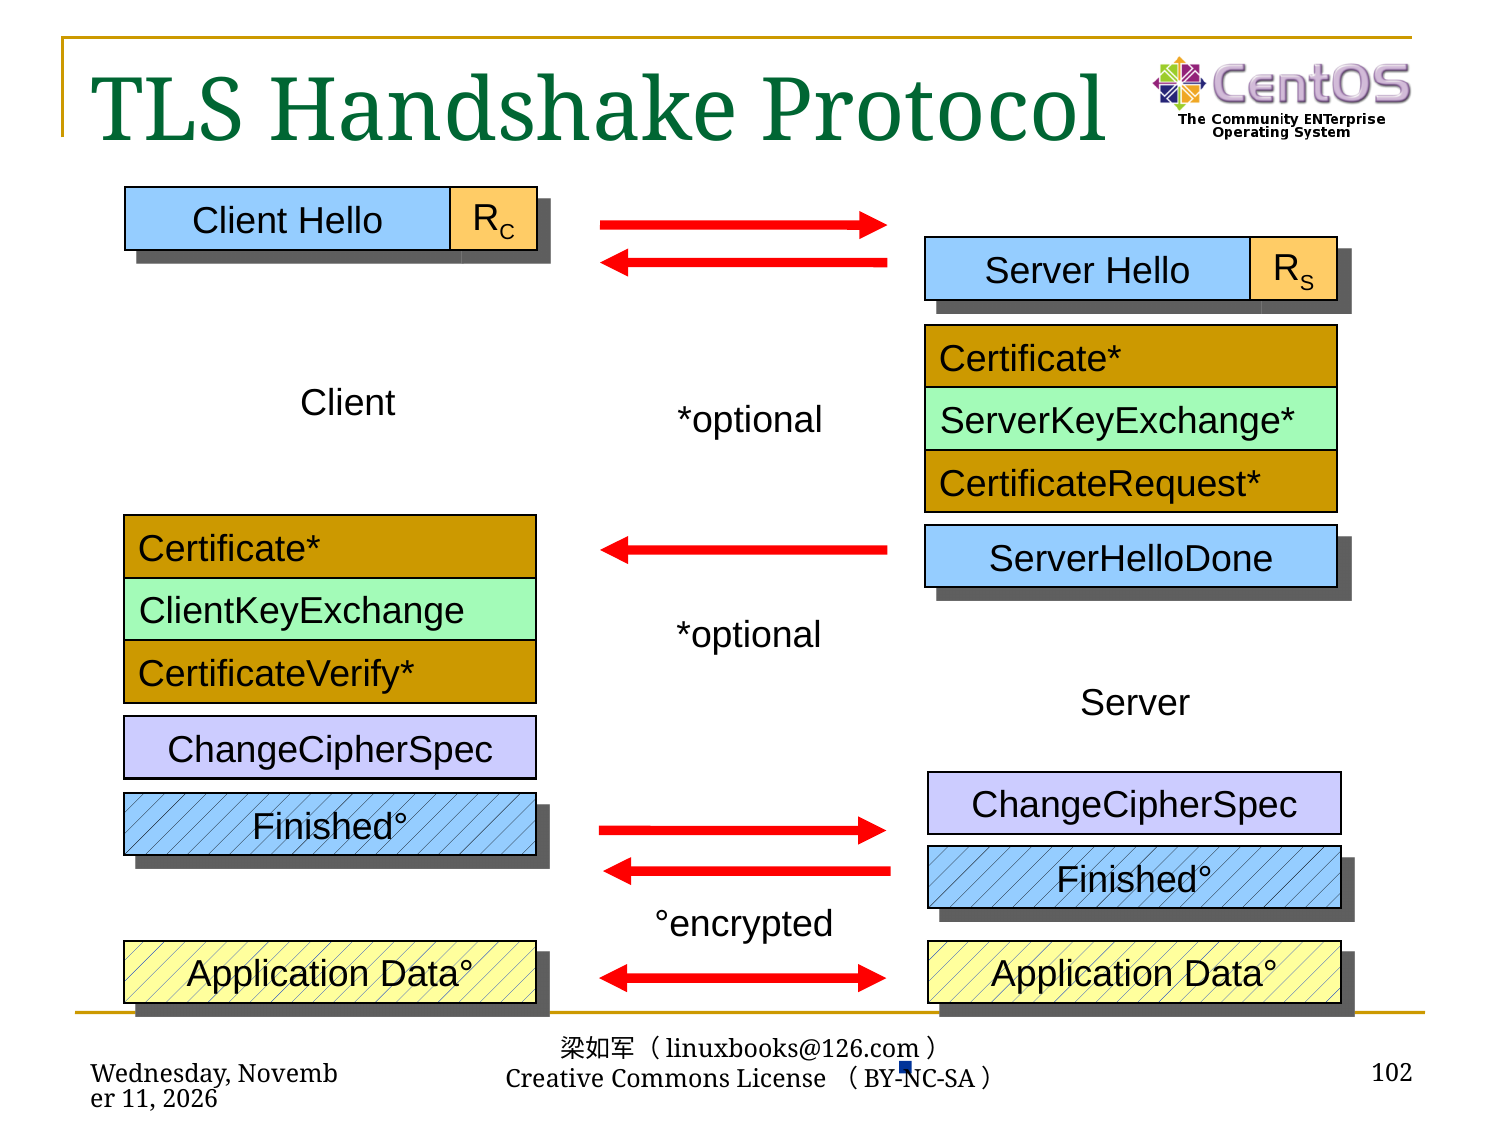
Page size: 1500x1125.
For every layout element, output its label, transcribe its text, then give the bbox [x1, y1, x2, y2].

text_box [123, 515, 925, 704]
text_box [599, 594, 1338, 731]
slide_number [74, 1023, 364, 1100]
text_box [123, 940, 1341, 1004]
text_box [602, 771, 1341, 909]
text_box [124, 187, 888, 431]
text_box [930, 524, 1338, 588]
title TLS Handshake Protocol [74, 45, 1426, 233]
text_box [123, 715, 887, 856]
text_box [891, 237, 1338, 324]
slide_number 102 [1139, 1022, 1429, 1099]
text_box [574, 324, 1338, 513]
text_box 梁如军（linuxbooks@126.com） Creative Commons License（BY-NC-SA） [395, 1024, 1117, 1100]
text_box °encrypted [620, 917, 868, 938]
